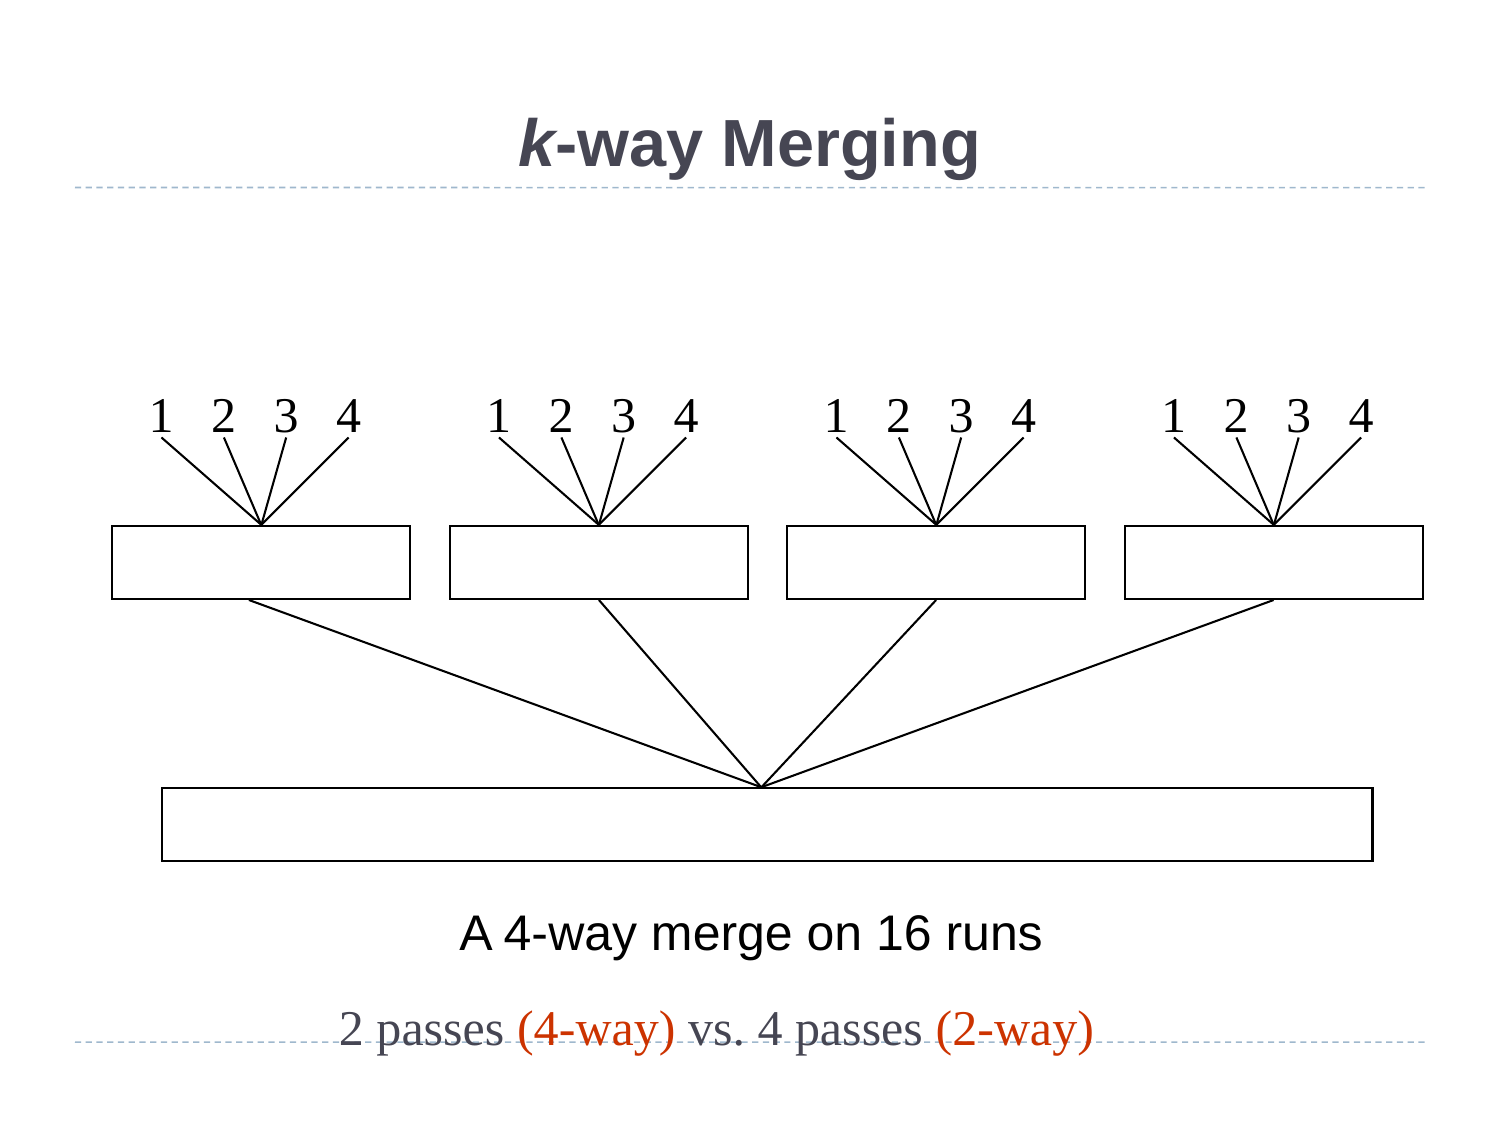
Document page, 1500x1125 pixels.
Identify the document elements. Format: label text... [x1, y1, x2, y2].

text_box [1124, 525, 1423, 599]
text_box 2 passes (4-way) vs. 4 passes (2-way) [324, 987, 1109, 1063]
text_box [470, 374, 714, 525]
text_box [1145, 374, 1389, 525]
text_box A 4-way merge on 16 runs [444, 893, 1059, 969]
text_box [449, 525, 748, 599]
text_box [787, 525, 1086, 599]
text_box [133, 374, 377, 525]
text_box [112, 525, 411, 599]
text_box [162, 788, 1373, 862]
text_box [808, 374, 1052, 525]
title k-way Merging [75, 24, 1425, 188]
